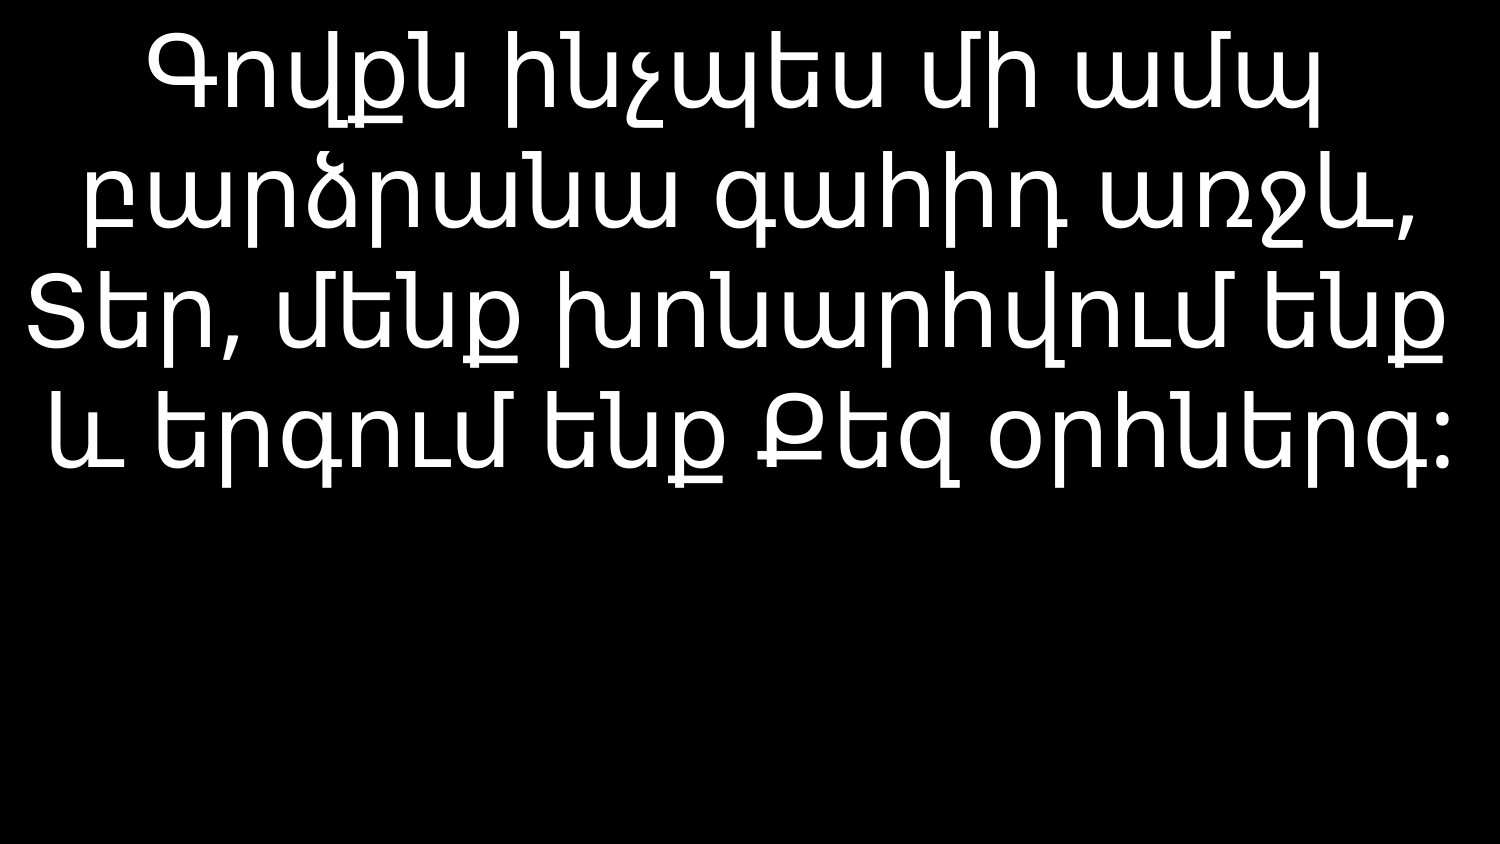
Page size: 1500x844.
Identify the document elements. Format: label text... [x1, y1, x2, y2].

title Գովքն ինչպես մի ամպ բարձրանա գահիդ առջև, Տեր, մենք խոնարհվում ենք և երգում ենք Քեզ օրհներգ: [0, 0, 1500, 844]
